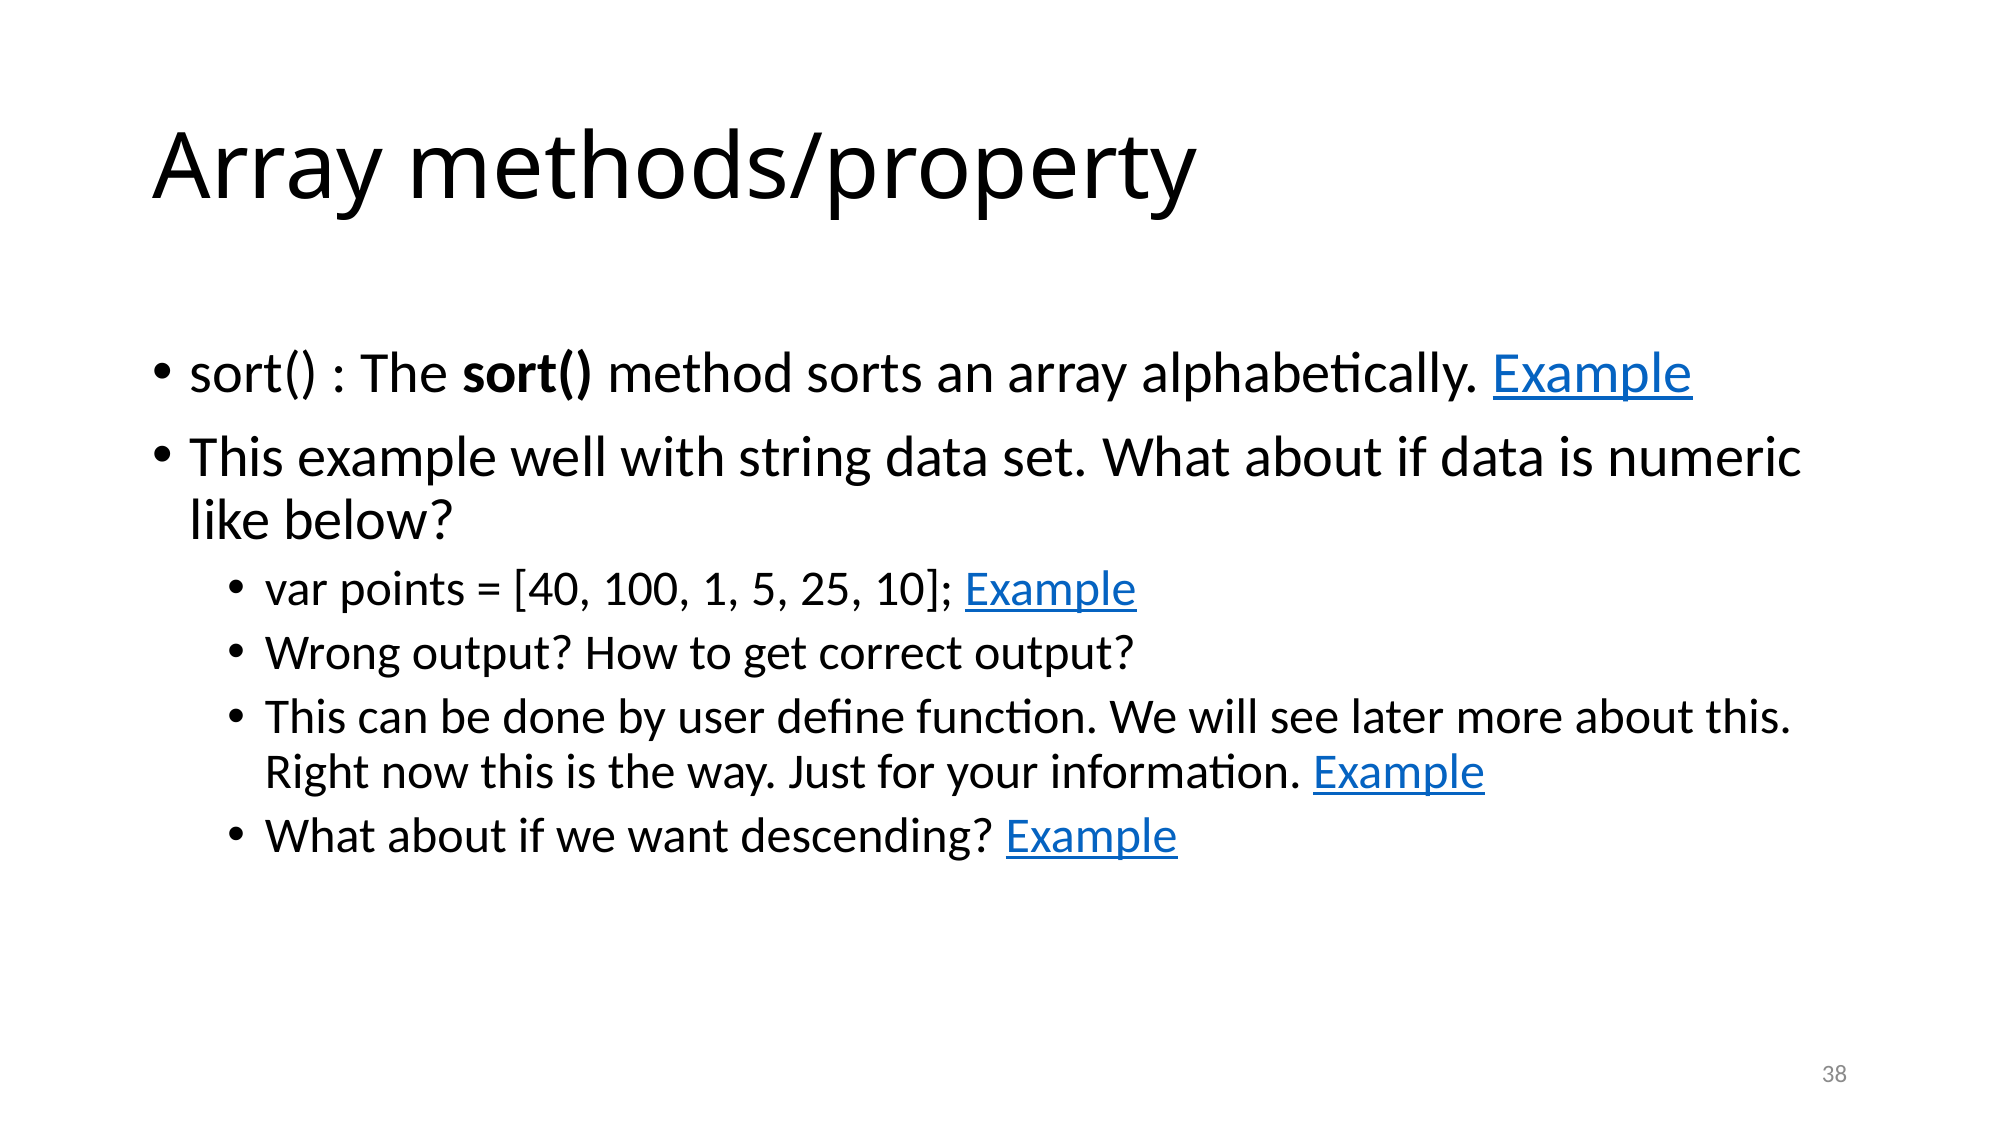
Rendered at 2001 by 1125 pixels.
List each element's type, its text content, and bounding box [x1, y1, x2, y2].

list sort() : The sort() method sorts an array alphabetically. Example This example well with string data set. What about if data is numeric like below? var points = [40, 100, 1, 5, 25, 10]; Example Wrong output? How to get correct output? This can be done by user define function. We will see later more about this. Right now this is the way. Just for your information. Example What about if we want descending? Example [137, 334, 1863, 1023]
slide_number 38 [1412, 1042, 1863, 1103]
title Array methods/property [137, 59, 1863, 278]
